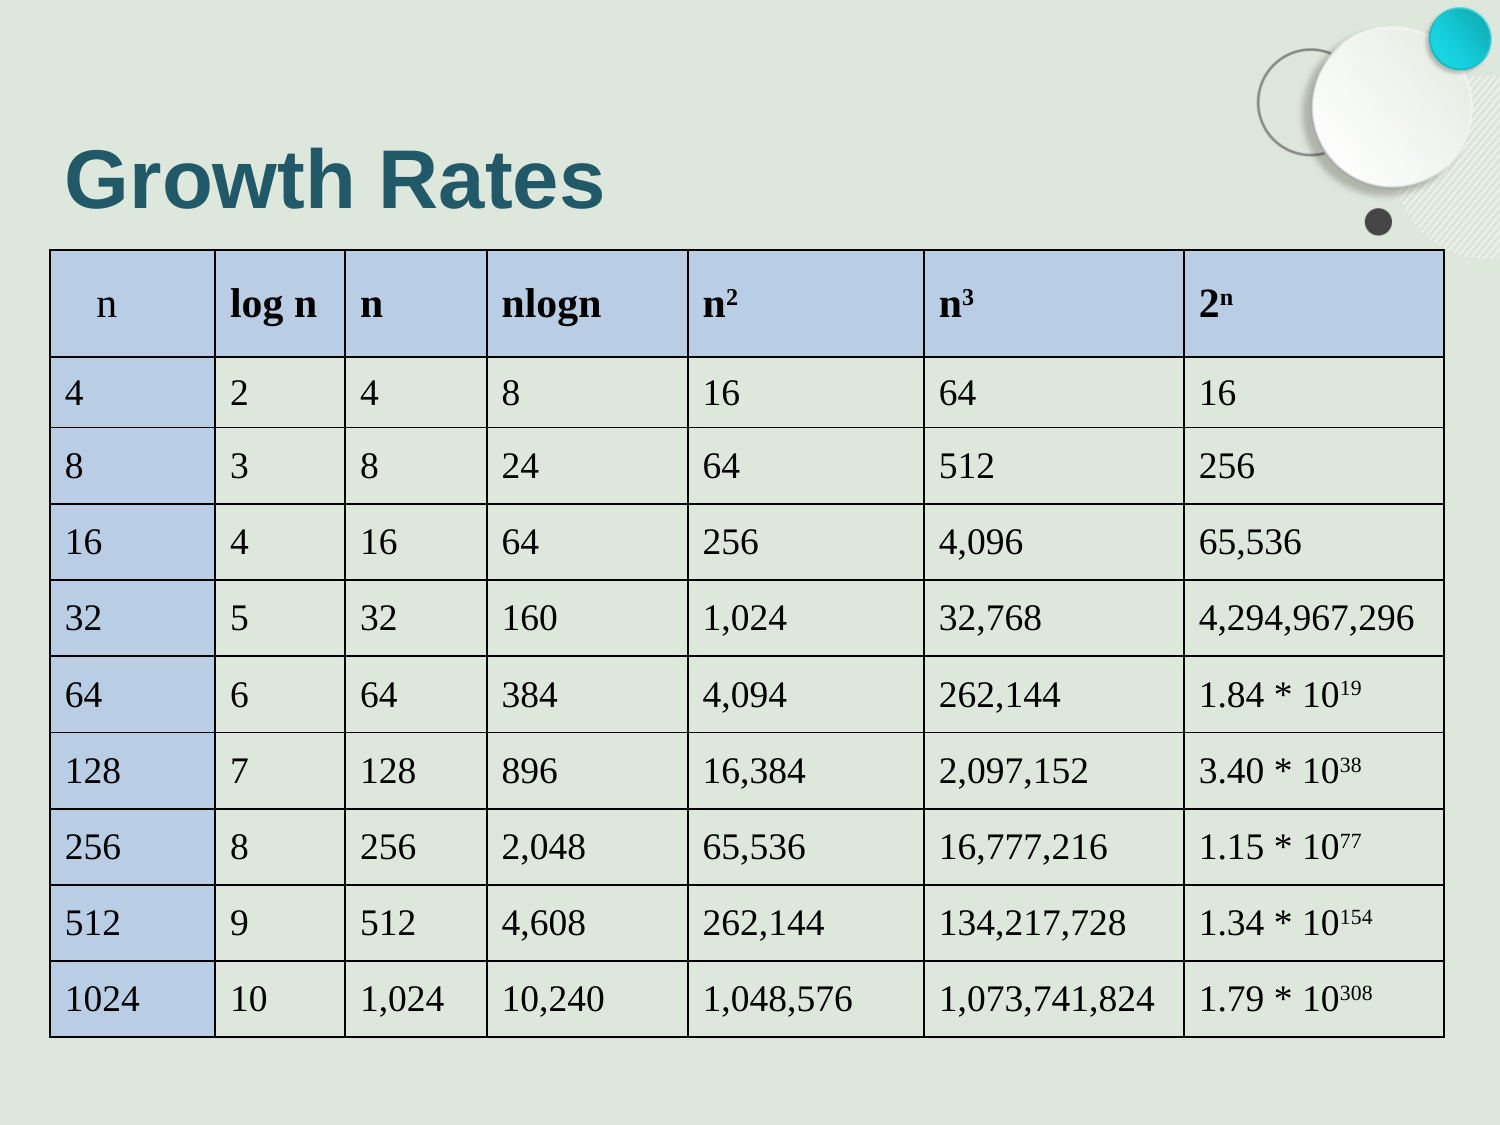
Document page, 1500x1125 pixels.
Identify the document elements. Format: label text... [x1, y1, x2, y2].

table_cell 3.40 * 1038 [1185, 733, 1443, 808]
table_cell 32 [51, 581, 214, 655]
table_cell 6 [216, 657, 344, 732]
table_cell 4,094 [689, 657, 923, 732]
table_header log n [216, 251, 344, 356]
table_header n2 [689, 251, 923, 356]
table_cell 16,384 [689, 733, 923, 808]
table_cell 64 [346, 657, 486, 732]
table_cell 896 [488, 733, 687, 808]
table_cell 9 [216, 886, 344, 960]
table_cell 16,777,216 [925, 810, 1183, 884]
table_cell 64 [689, 428, 923, 503]
table_header n3 [925, 251, 1183, 356]
table_cell 8 [51, 428, 214, 503]
table_cell 32 [346, 581, 486, 655]
table_cell 8 [216, 810, 344, 884]
table_cell 256 [1185, 428, 1443, 503]
table_cell 2,097,152 [925, 733, 1183, 808]
table_cell 262,144 [925, 657, 1183, 732]
table_cell 7 [216, 733, 344, 808]
table_cell 10,240 [488, 962, 687, 1036]
table_cell 128 [51, 733, 214, 808]
table_cell 512 [925, 428, 1183, 503]
table_cell 4 [216, 505, 344, 579]
table_cell 128 [346, 733, 486, 808]
table_header n [51, 251, 214, 356]
table_cell 10 [216, 962, 344, 1036]
table_header nlogn [488, 251, 687, 356]
picture [0, 0, 1500, 1125]
table_cell 262,144 [689, 886, 923, 960]
table_cell 1,048,576 [689, 962, 923, 1036]
table_header 2n [1185, 251, 1443, 356]
table_cell 4,096 [925, 505, 1183, 579]
table_cell 1,024 [689, 581, 923, 655]
table_cell 1.79 * 10308 [1185, 962, 1443, 1036]
table_cell 1.84 * 1019 [1185, 657, 1443, 732]
table_cell 64 [488, 505, 687, 579]
table_cell 2,048 [488, 810, 687, 884]
table_cell 160 [488, 581, 687, 655]
table_cell 8 [488, 358, 687, 427]
table_cell 3 [216, 428, 344, 503]
table_cell 4,608 [488, 886, 687, 960]
table_cell 8 [346, 428, 486, 503]
table_cell 32,768 [925, 581, 1183, 655]
table_cell 4 [346, 358, 486, 427]
table_cell 64 [925, 358, 1183, 427]
table_cell 1024 [51, 962, 214, 1036]
table_cell 1.34 * 10154 [1185, 886, 1443, 960]
table_header n [346, 251, 486, 356]
table_cell 4 [51, 358, 214, 427]
table_cell 2 [216, 358, 344, 427]
table_cell 65,536 [689, 810, 923, 884]
table_cell 512 [51, 886, 214, 960]
table_cell 512 [346, 886, 486, 960]
table_cell 1,024 [346, 962, 486, 1036]
table_cell 4,294,967,296 [1185, 581, 1443, 655]
title Growth Rates [50, 87, 1225, 249]
table_cell 1,073,741,824 [925, 962, 1183, 1036]
table_cell 24 [488, 428, 687, 503]
table_cell 384 [488, 657, 687, 732]
table_cell 16 [689, 358, 923, 427]
table_cell 16 [1185, 358, 1443, 427]
table_cell 5 [216, 581, 344, 655]
table_cell 16 [51, 505, 214, 579]
table_cell 256 [346, 810, 486, 884]
table_cell 256 [51, 810, 214, 884]
table_cell 1.15 * 1077 [1185, 810, 1443, 884]
table_cell 256 [689, 505, 923, 579]
table_cell 134,217,728 [925, 886, 1183, 960]
table_cell 16 [346, 505, 486, 579]
table_cell 65,536 [1185, 505, 1443, 579]
table_cell 64 [51, 657, 214, 732]
